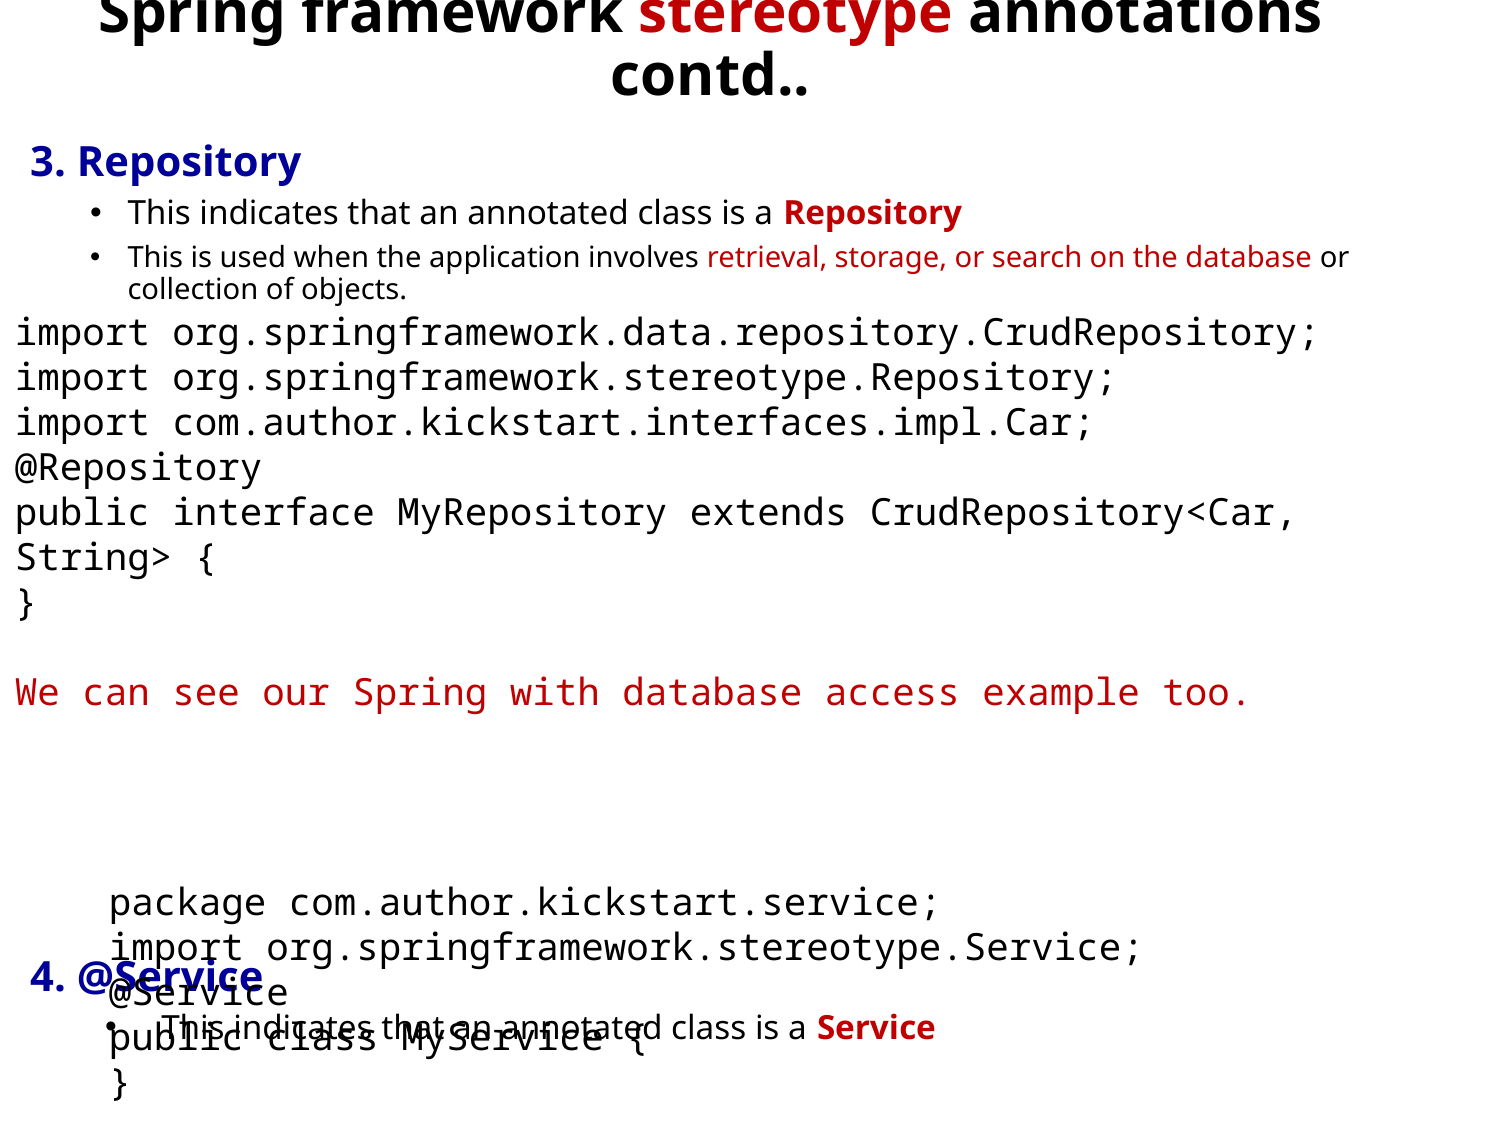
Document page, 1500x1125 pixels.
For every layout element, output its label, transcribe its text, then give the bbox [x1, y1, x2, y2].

list 3. Repository This indicates that an annotated class is a Repository This is used when the application involves retrieval, storage, or search on the database or collection of objects. 4. @Service This indicates that an annotated class is a Service [0, 133, 1500, 1125]
text_box package com.author.kickstart.service; import org.springframework.stereotype.Service; @Service public class MyService { } [93, 870, 1407, 1111]
title Spring framework stereotype annotations contd.. [24, 25, 1397, 66]
text_box import org.springframework.data.repository.CrudRepository; import org.springframework.stereotype.Repository; import com.author.kickstart.interfaces.impl.Car; @Repository public interface MyRepository extends CrudRepository<Car, String> { } We can see our Spring with database access example too. [0, 300, 1443, 721]
